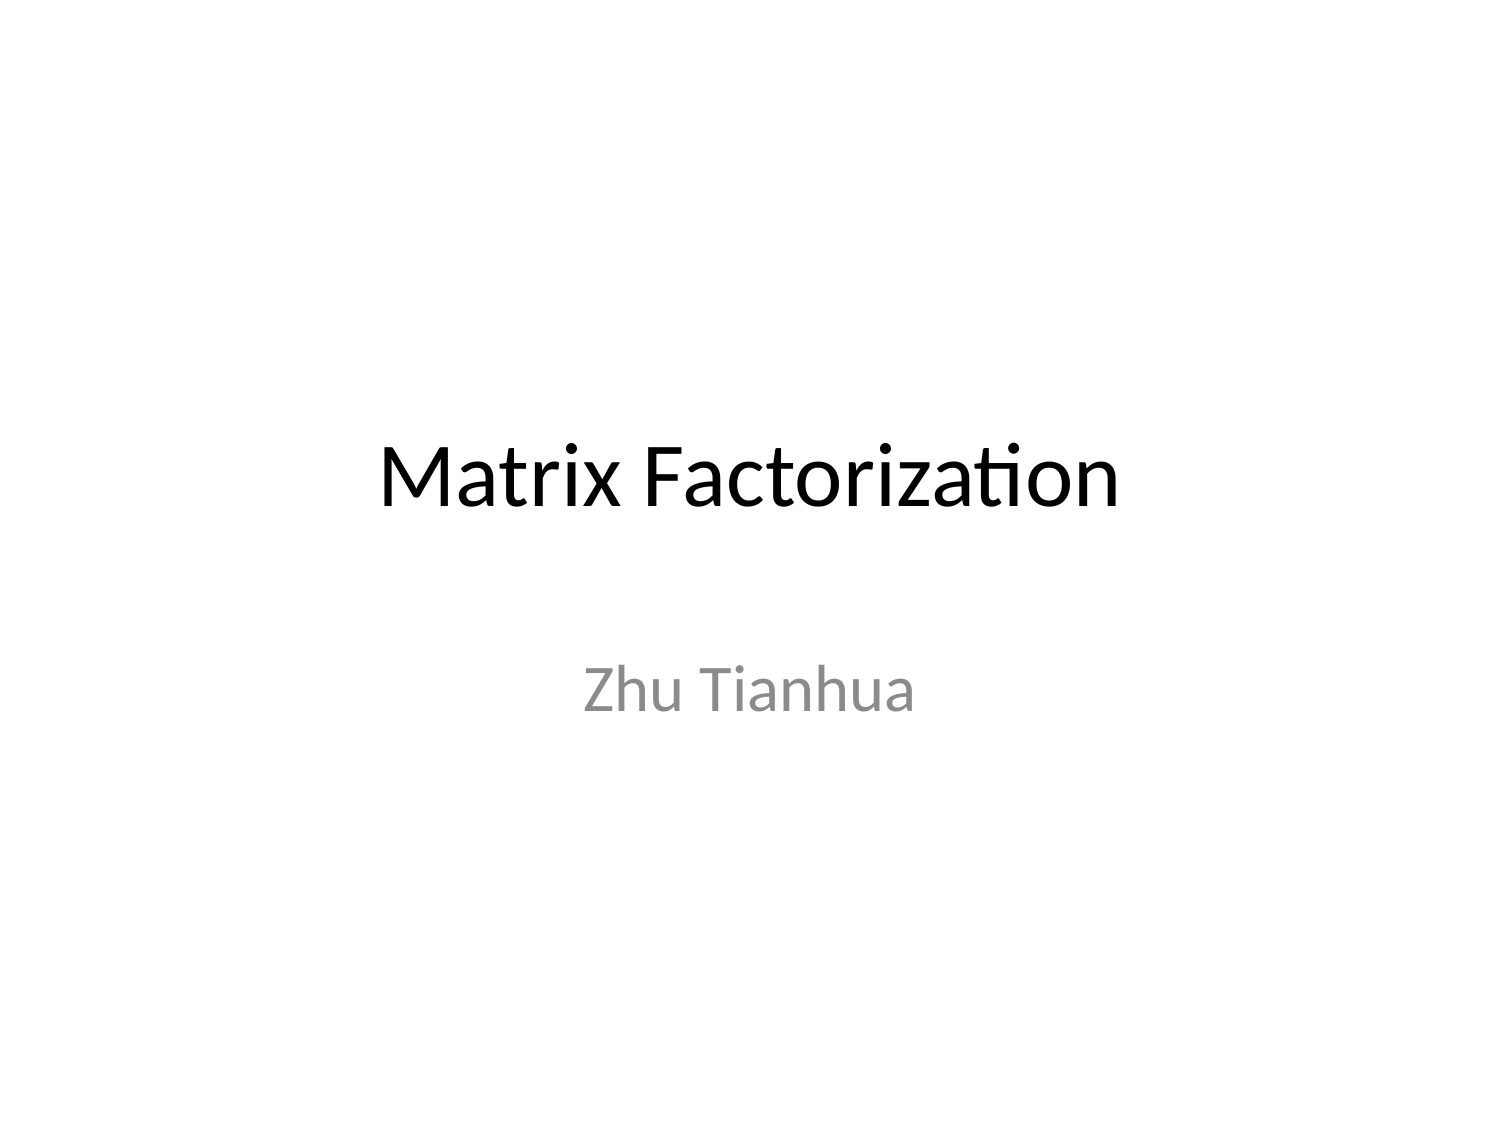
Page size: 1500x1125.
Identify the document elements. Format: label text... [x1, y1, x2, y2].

subtitle Zhu Tianhua [225, 637, 1275, 925]
title Matrix Factorization [112, 349, 1388, 591]
